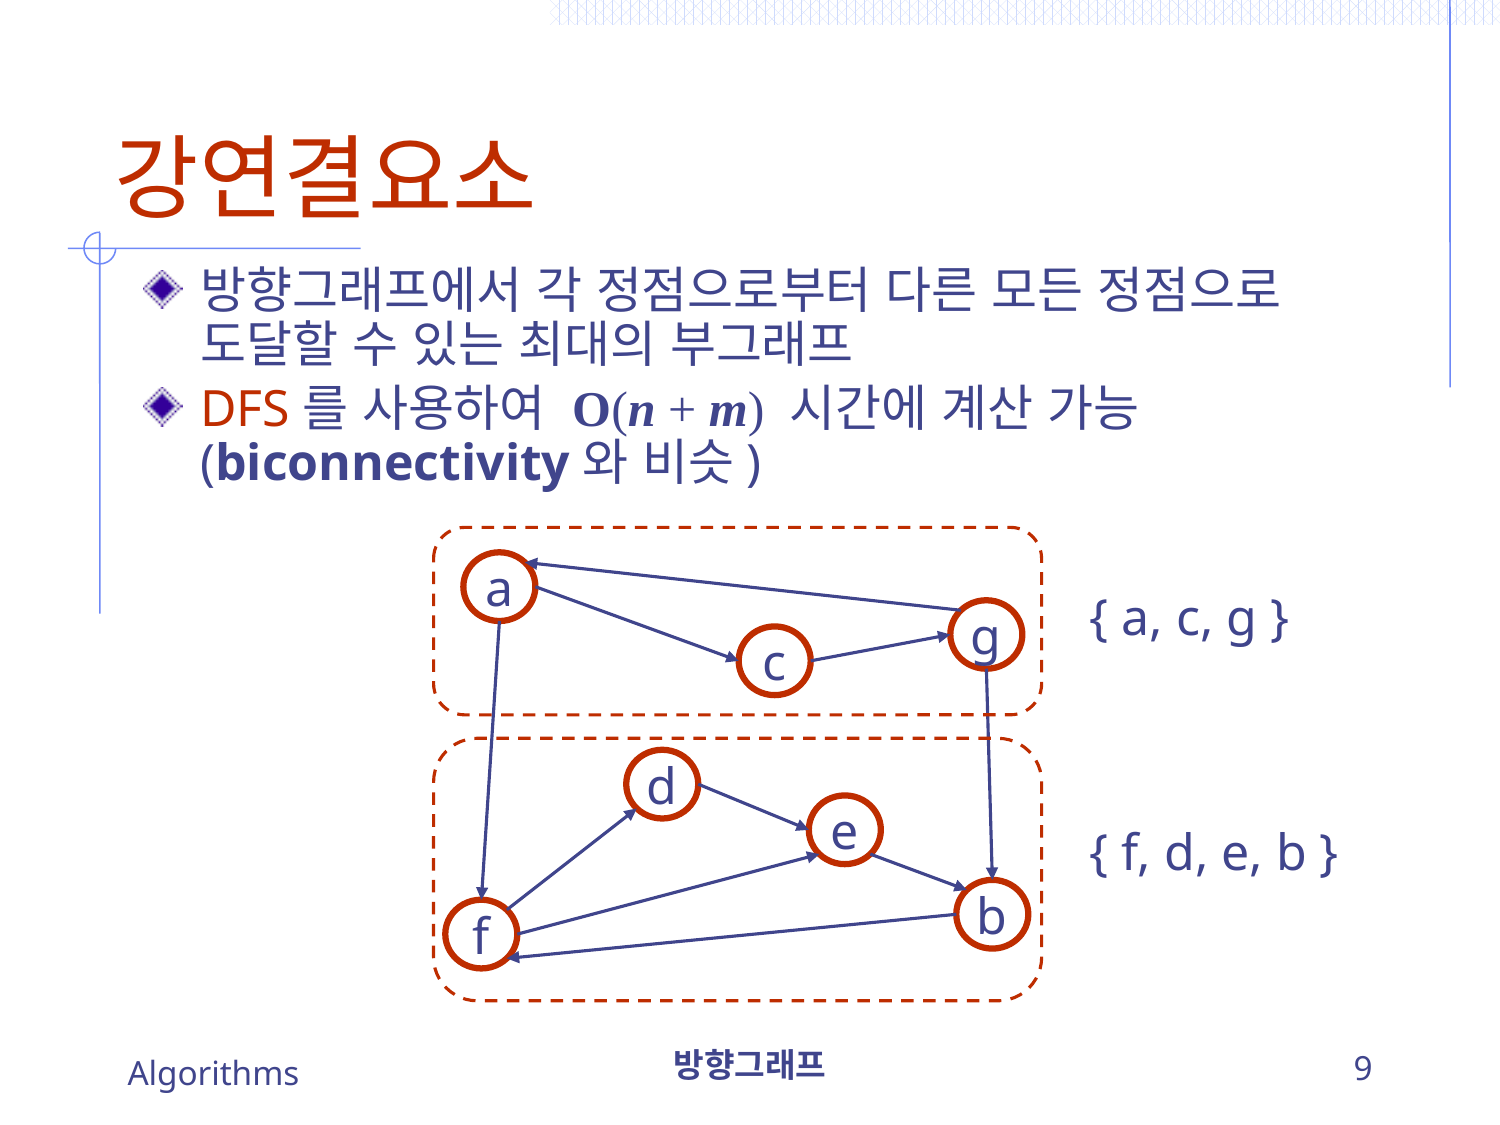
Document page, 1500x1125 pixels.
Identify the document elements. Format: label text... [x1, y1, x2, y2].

footer 방향그래프 [512, 1024, 988, 1101]
picture [143, 270, 183, 309]
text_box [986, 672, 993, 876]
text_box { f, d, e, b } [1089, 820, 1383, 881]
text_box [433, 738, 1042, 1001]
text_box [814, 634, 947, 662]
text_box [481, 624, 500, 896]
list 방향그래프에서 각 정점으로부터 다른 모든 정점으로 도달할 수 있는 최대의 부그래프 DFS를 사용하여 O(n + m) 시간에 계산 가능(biconnectivity와 비슷) [128, 257, 1384, 516]
slide_number Algorithms [112, 1024, 469, 1101]
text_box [506, 812, 637, 906]
picture [143, 387, 183, 427]
title 강연결요소 [99, 49, 1395, 238]
slide_number 33 [478, 738, 516, 914]
text_box { a, c, g } [1089, 585, 1325, 646]
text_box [702, 783, 806, 831]
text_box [524, 557, 961, 606]
slide_number 9 [1074, 1024, 1388, 1101]
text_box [870, 858, 967, 886]
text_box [521, 858, 820, 912]
text_box [433, 527, 1042, 715]
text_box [506, 914, 953, 963]
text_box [539, 614, 735, 662]
